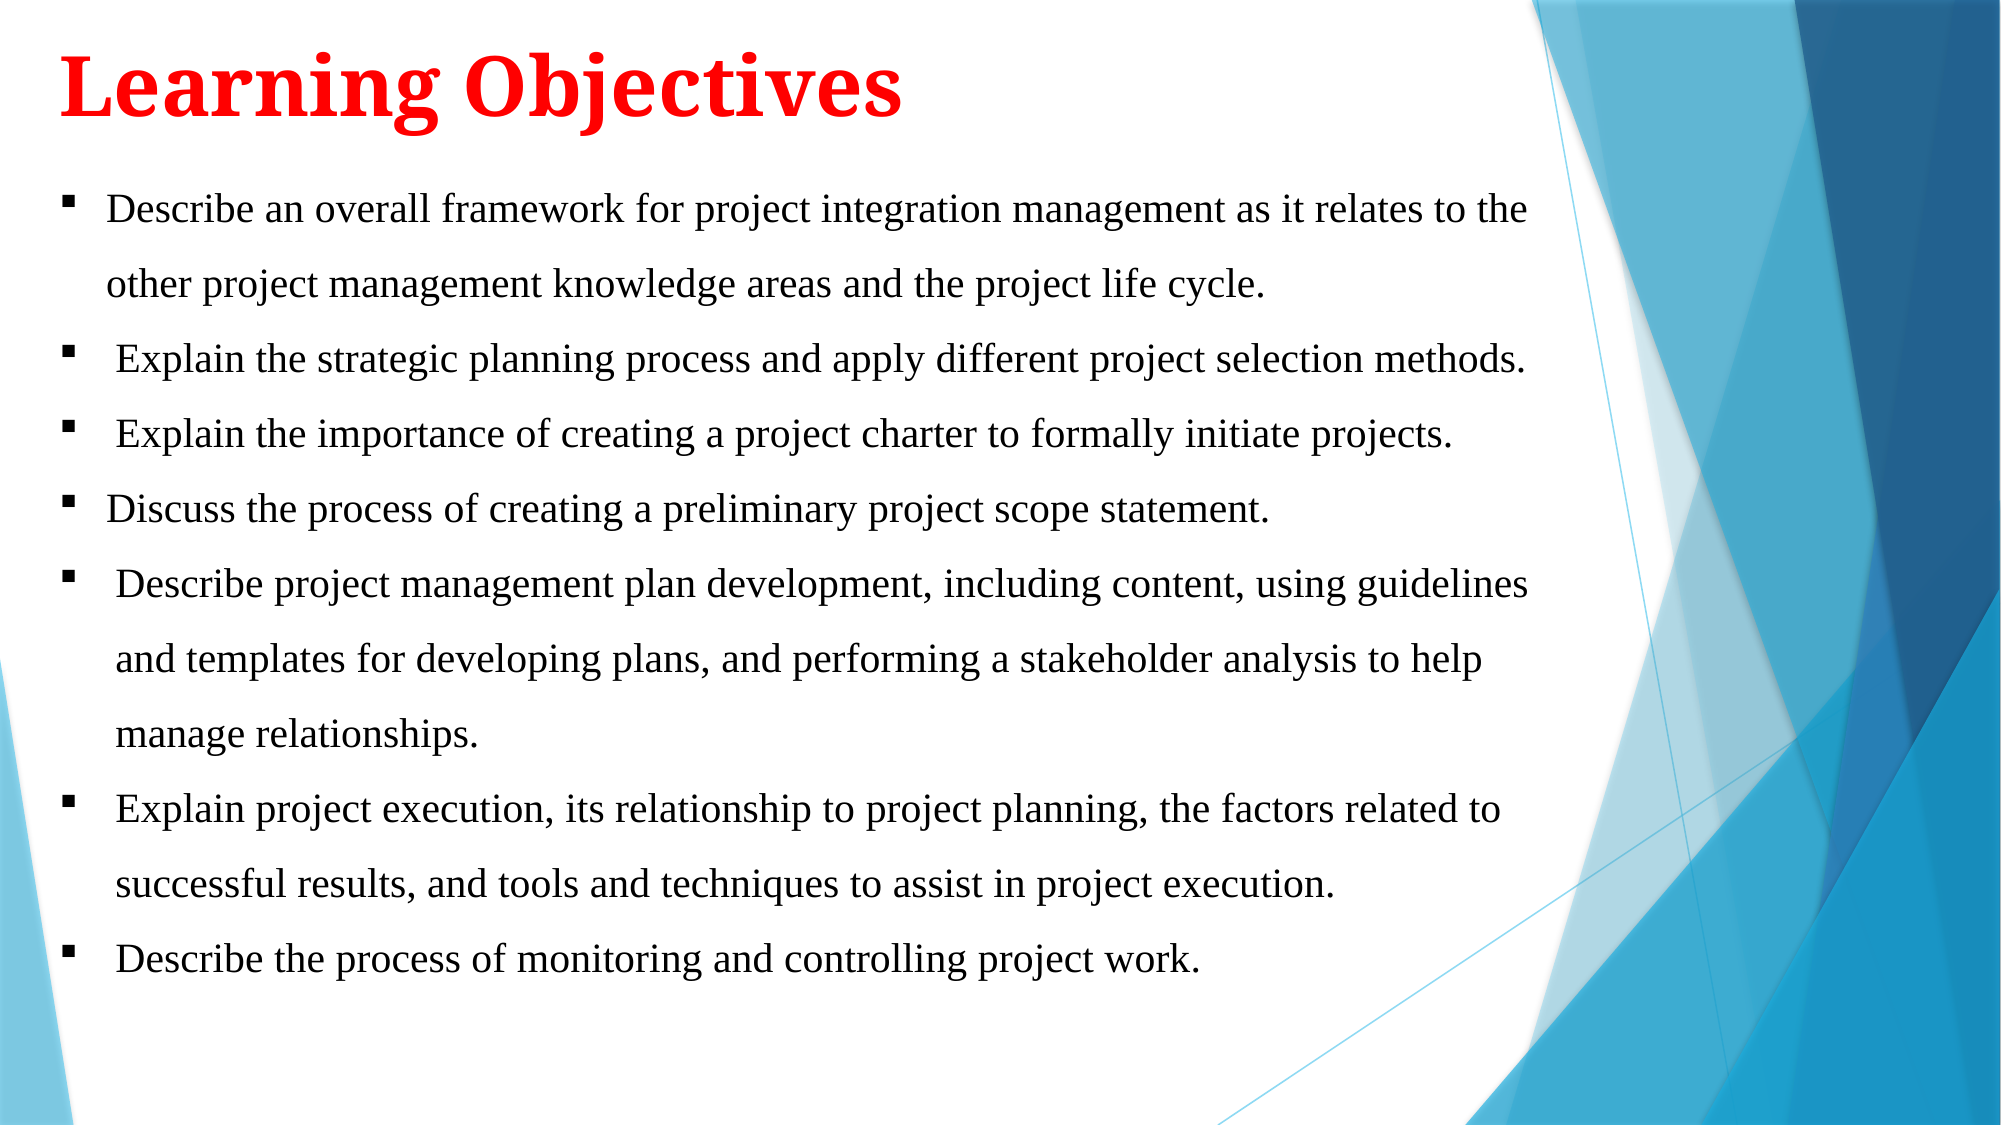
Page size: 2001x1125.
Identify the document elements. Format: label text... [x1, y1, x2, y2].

text_box Describe an overall framework for project integration management as it relates to the other project management knowledge areas and the project life cycle. Explain the strategic planning process and apply different project selection methods. Explain the importance of creating a project charter to formally initiate projects. Discuss the process of creating a preliminary project scope statement. Describe project management plan development, including content, using guidelines and templates for developing plans, and performing a stakeholder analysis to help manage relationships. Explain project execution, its relationship to project planning, the factors related to successful results, and tools and techniques to assist in project execution. Describe the process of monitoring and controlling project work. [44, 148, 1559, 1124]
title Learning Objectives [44, 25, 1455, 148]
